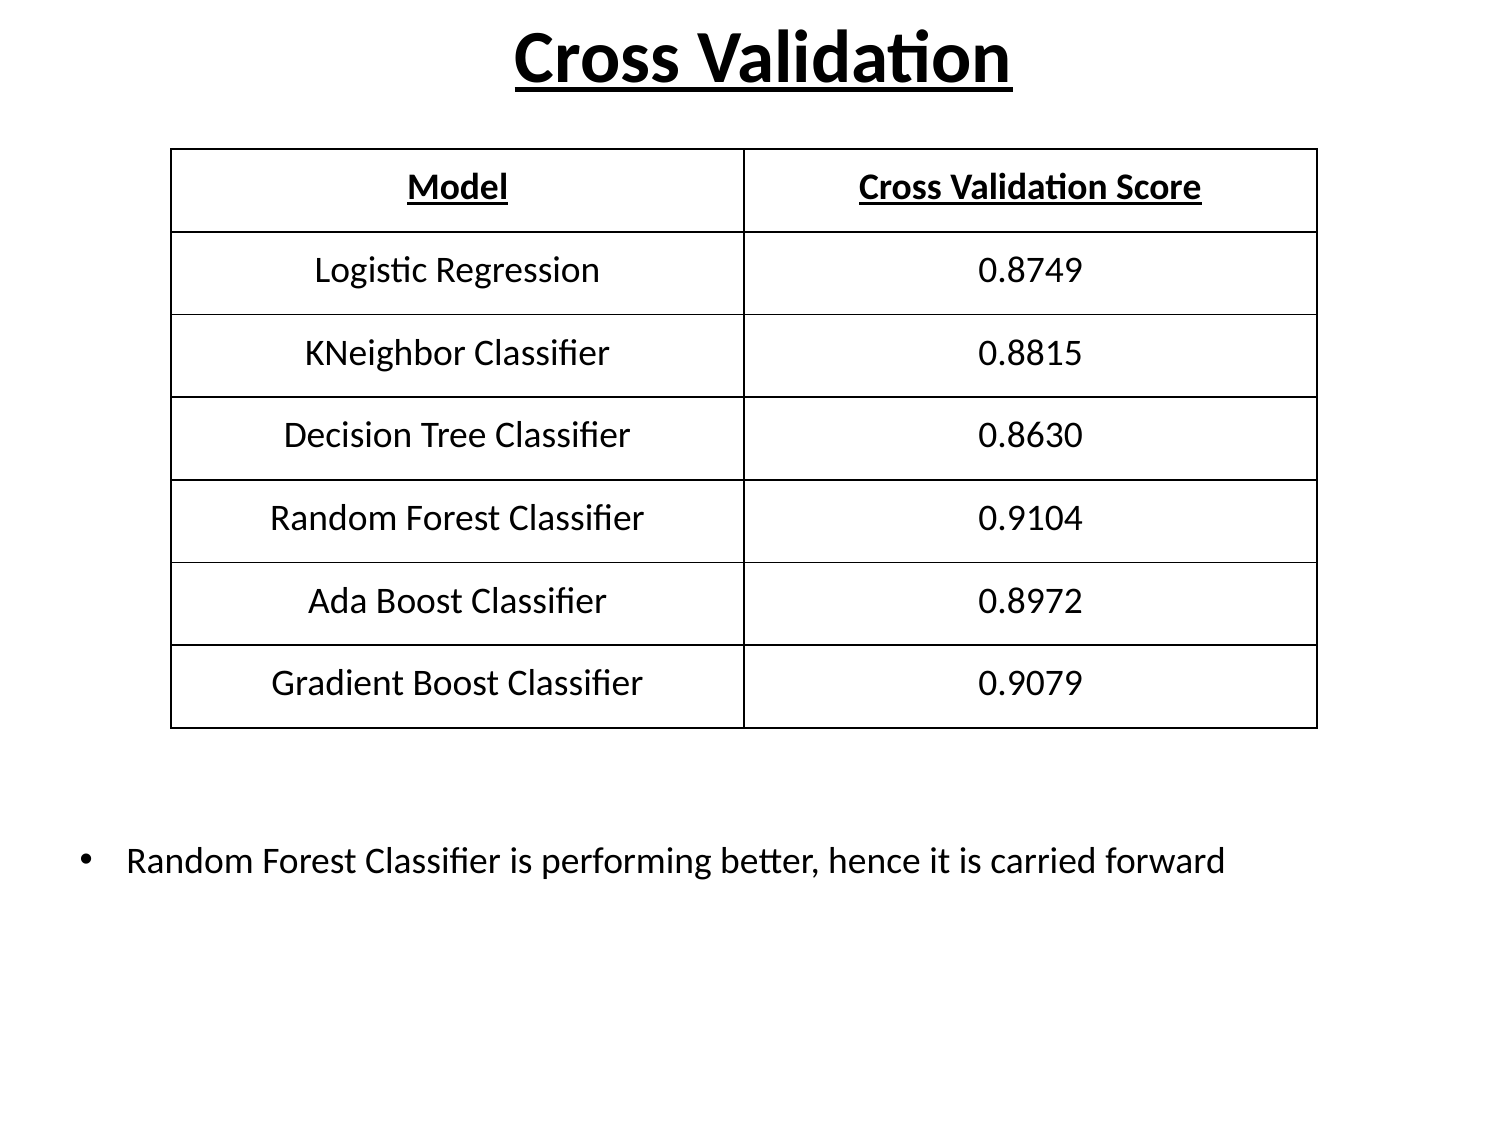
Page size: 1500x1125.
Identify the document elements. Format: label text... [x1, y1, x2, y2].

table_cell Gradient Boost Classifier [172, 646, 743, 727]
text_box Cross Validation [267, 0, 1260, 105]
table_header Model [172, 150, 743, 231]
table_cell 0.8972 [745, 563, 1316, 644]
table_header Cross Validation Score [745, 150, 1316, 231]
table_cell Ada Boost Classifier [172, 563, 743, 644]
table_cell 0.8749 [745, 233, 1316, 314]
table_cell Logistic Regression [172, 233, 743, 314]
table_cell 0.9079 [745, 646, 1316, 727]
table_cell 0.9104 [745, 481, 1316, 562]
text_box Random Forest Classifier is performing better, hence it is carried forward [64, 828, 1471, 889]
table_cell 0.8815 [745, 315, 1316, 396]
table_cell Random Forest Classifier [172, 481, 743, 562]
table_cell 0.8630 [745, 398, 1316, 479]
table_cell KNeighbor Classifier [172, 315, 743, 396]
table_cell Decision Tree Classifier [172, 398, 743, 479]
